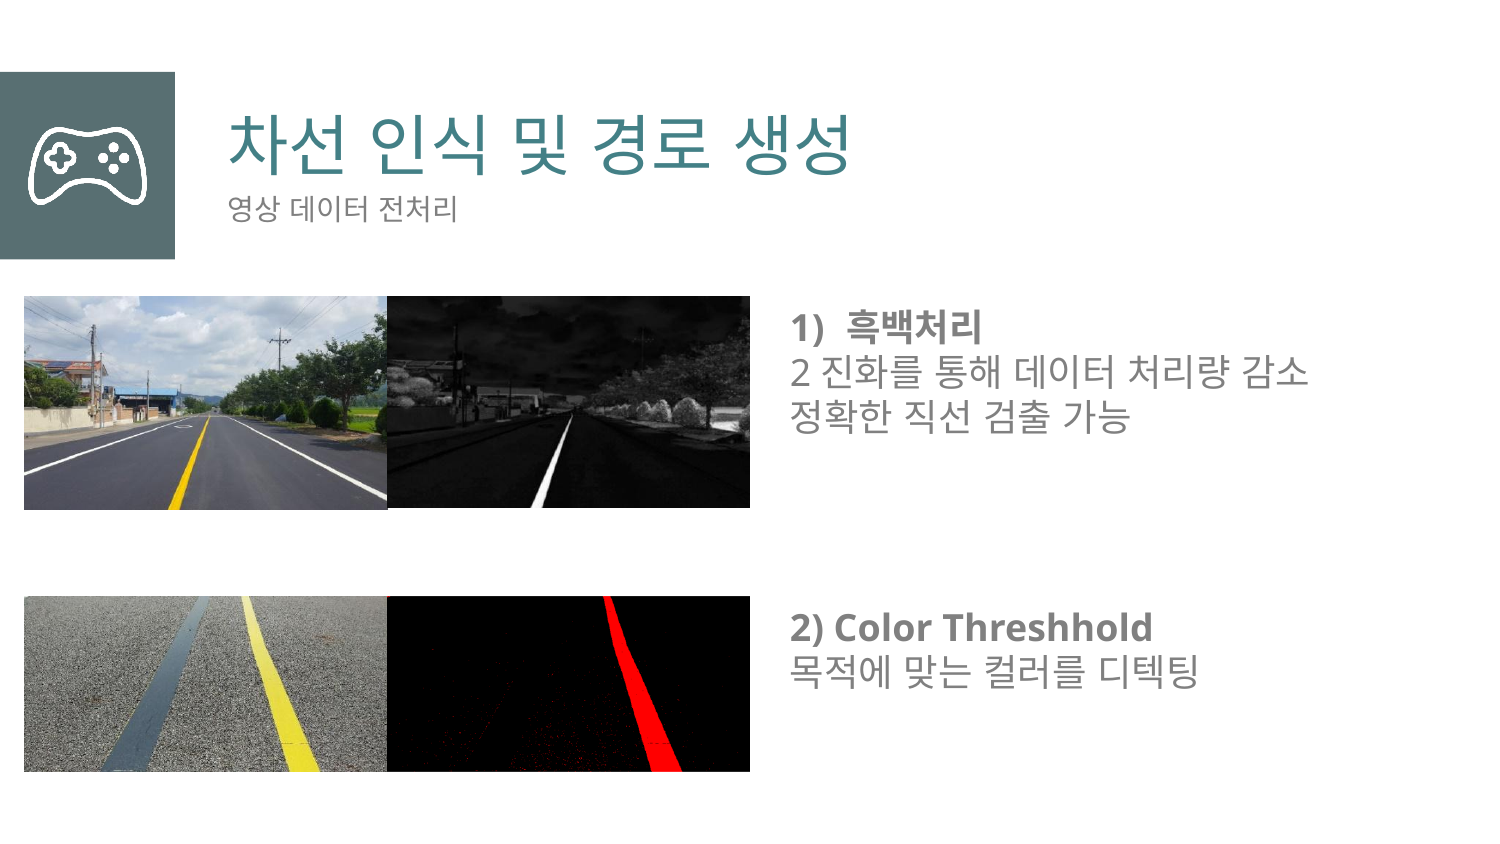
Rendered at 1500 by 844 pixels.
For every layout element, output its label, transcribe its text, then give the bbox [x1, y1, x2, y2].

picture [24, 296, 751, 511]
text_box 2) Color Threshhold 목적에 맞는 컬러를 디텍팅 [774, 596, 1500, 702]
text_box [0, 70, 177, 261]
text_box 영상 데이터 전처리 [212, 184, 938, 234]
text_box 흑백처리 2진화를 통해 데이터 처리량 감소 정확한 직선 검출 가능 [774, 296, 1500, 492]
picture [24, 596, 751, 773]
picture [28, 106, 147, 225]
text_box 차선 인식 및 경로 생성 [212, 96, 938, 184]
